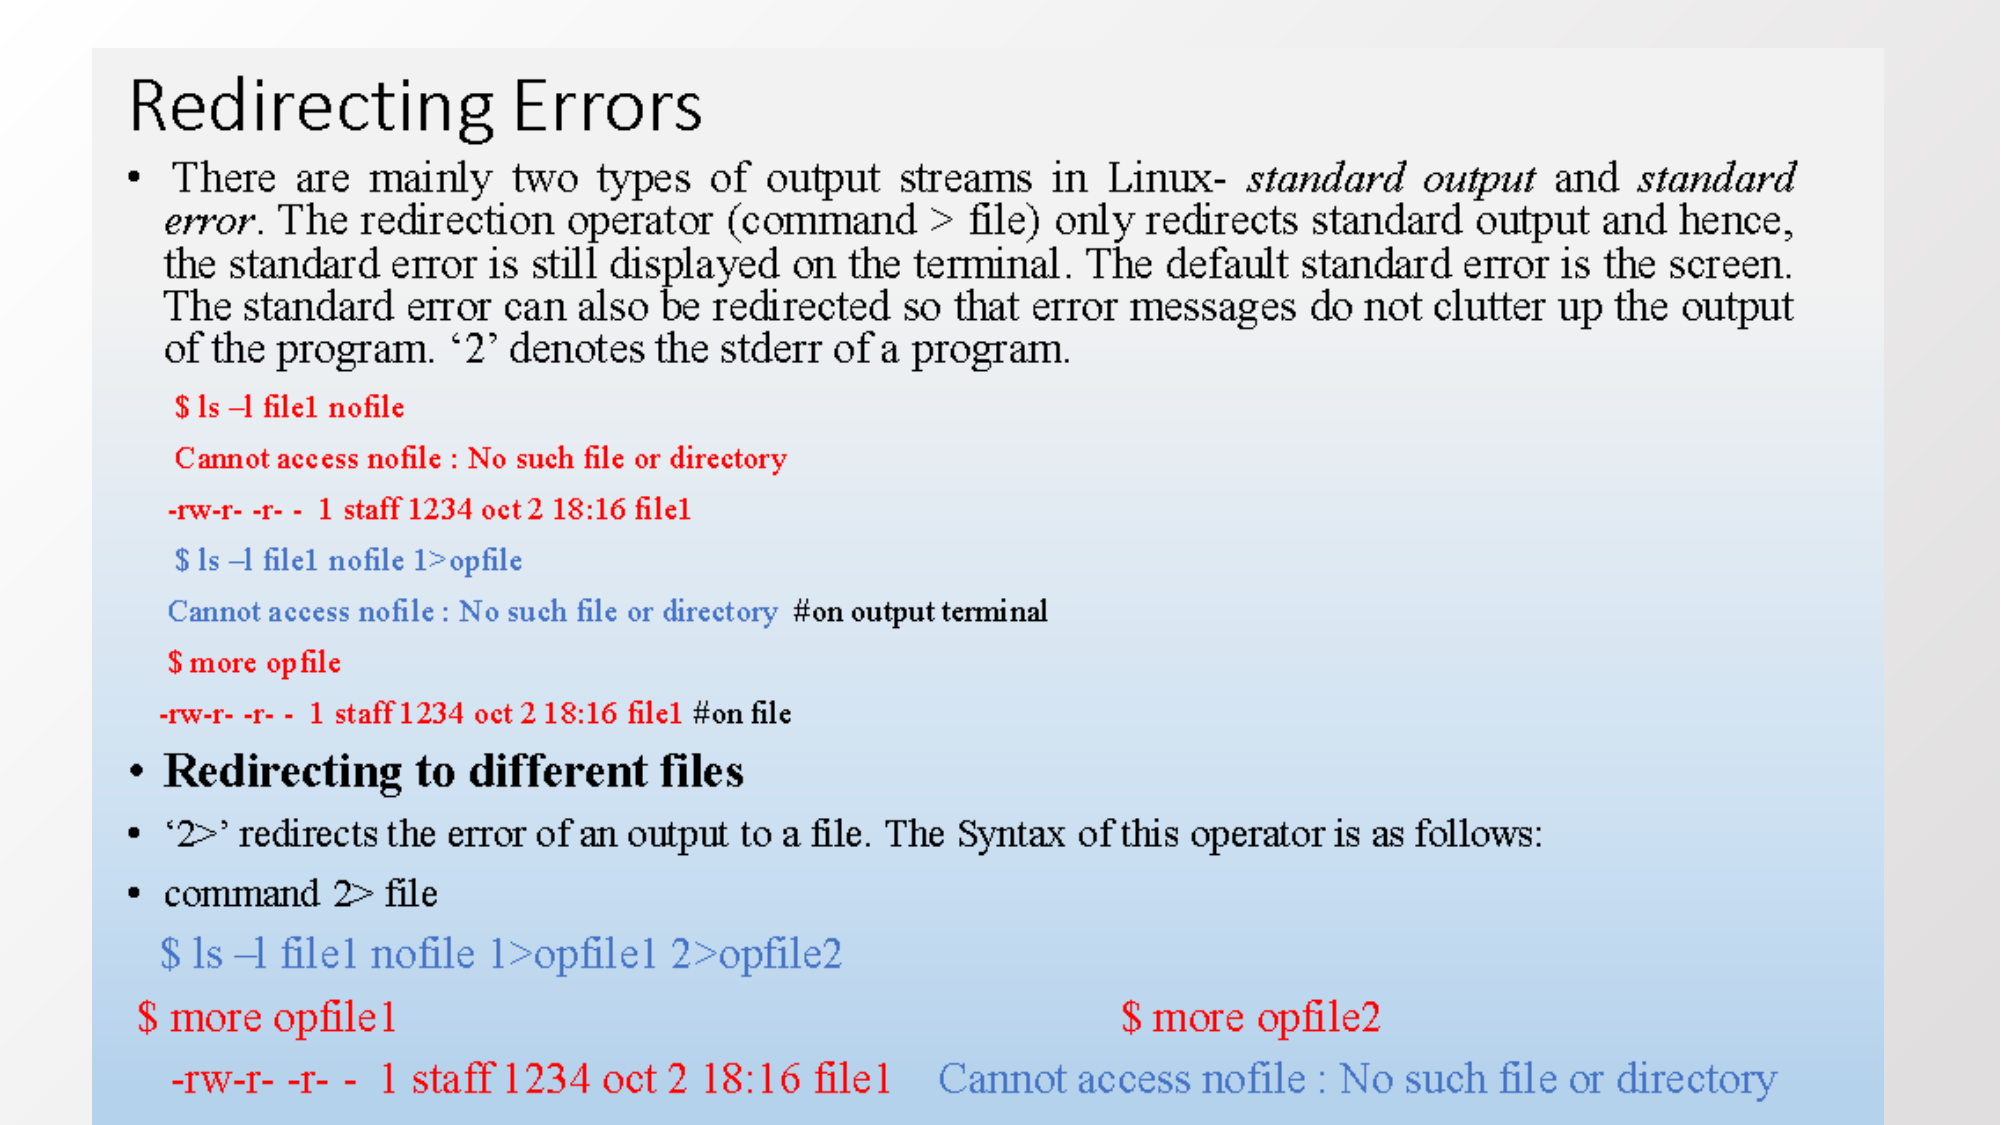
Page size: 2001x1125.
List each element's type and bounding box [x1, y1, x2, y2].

picture [92, 48, 1884, 1125]
